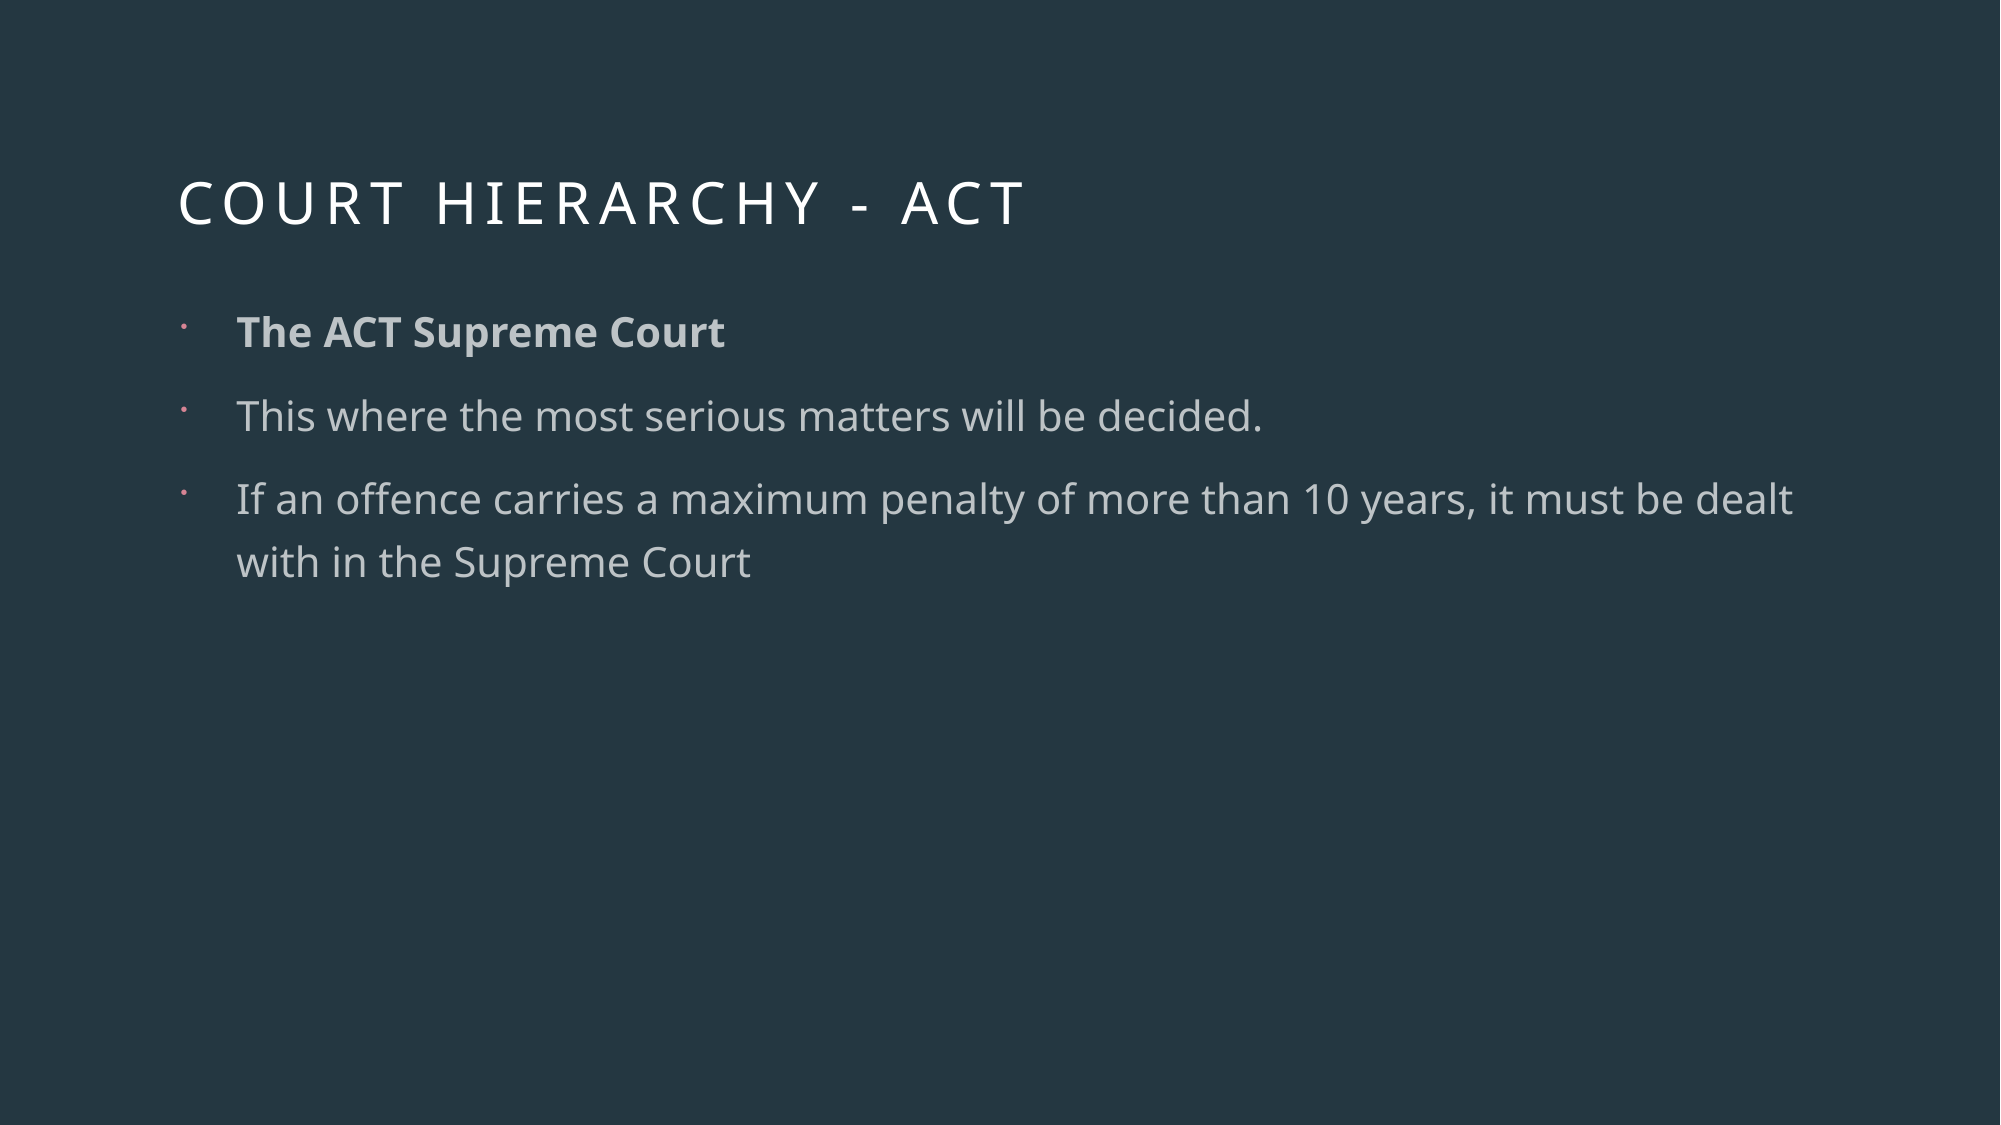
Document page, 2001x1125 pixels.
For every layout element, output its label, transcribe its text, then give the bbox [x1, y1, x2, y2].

title Court hierarchy - act [177, 165, 1822, 274]
list The ACT Supreme Court This where the most serious matters will be decided. If an offence carries a maximum penalty of more than 10 years, it must be dealt with in the Supreme Court [177, 293, 1822, 947]
